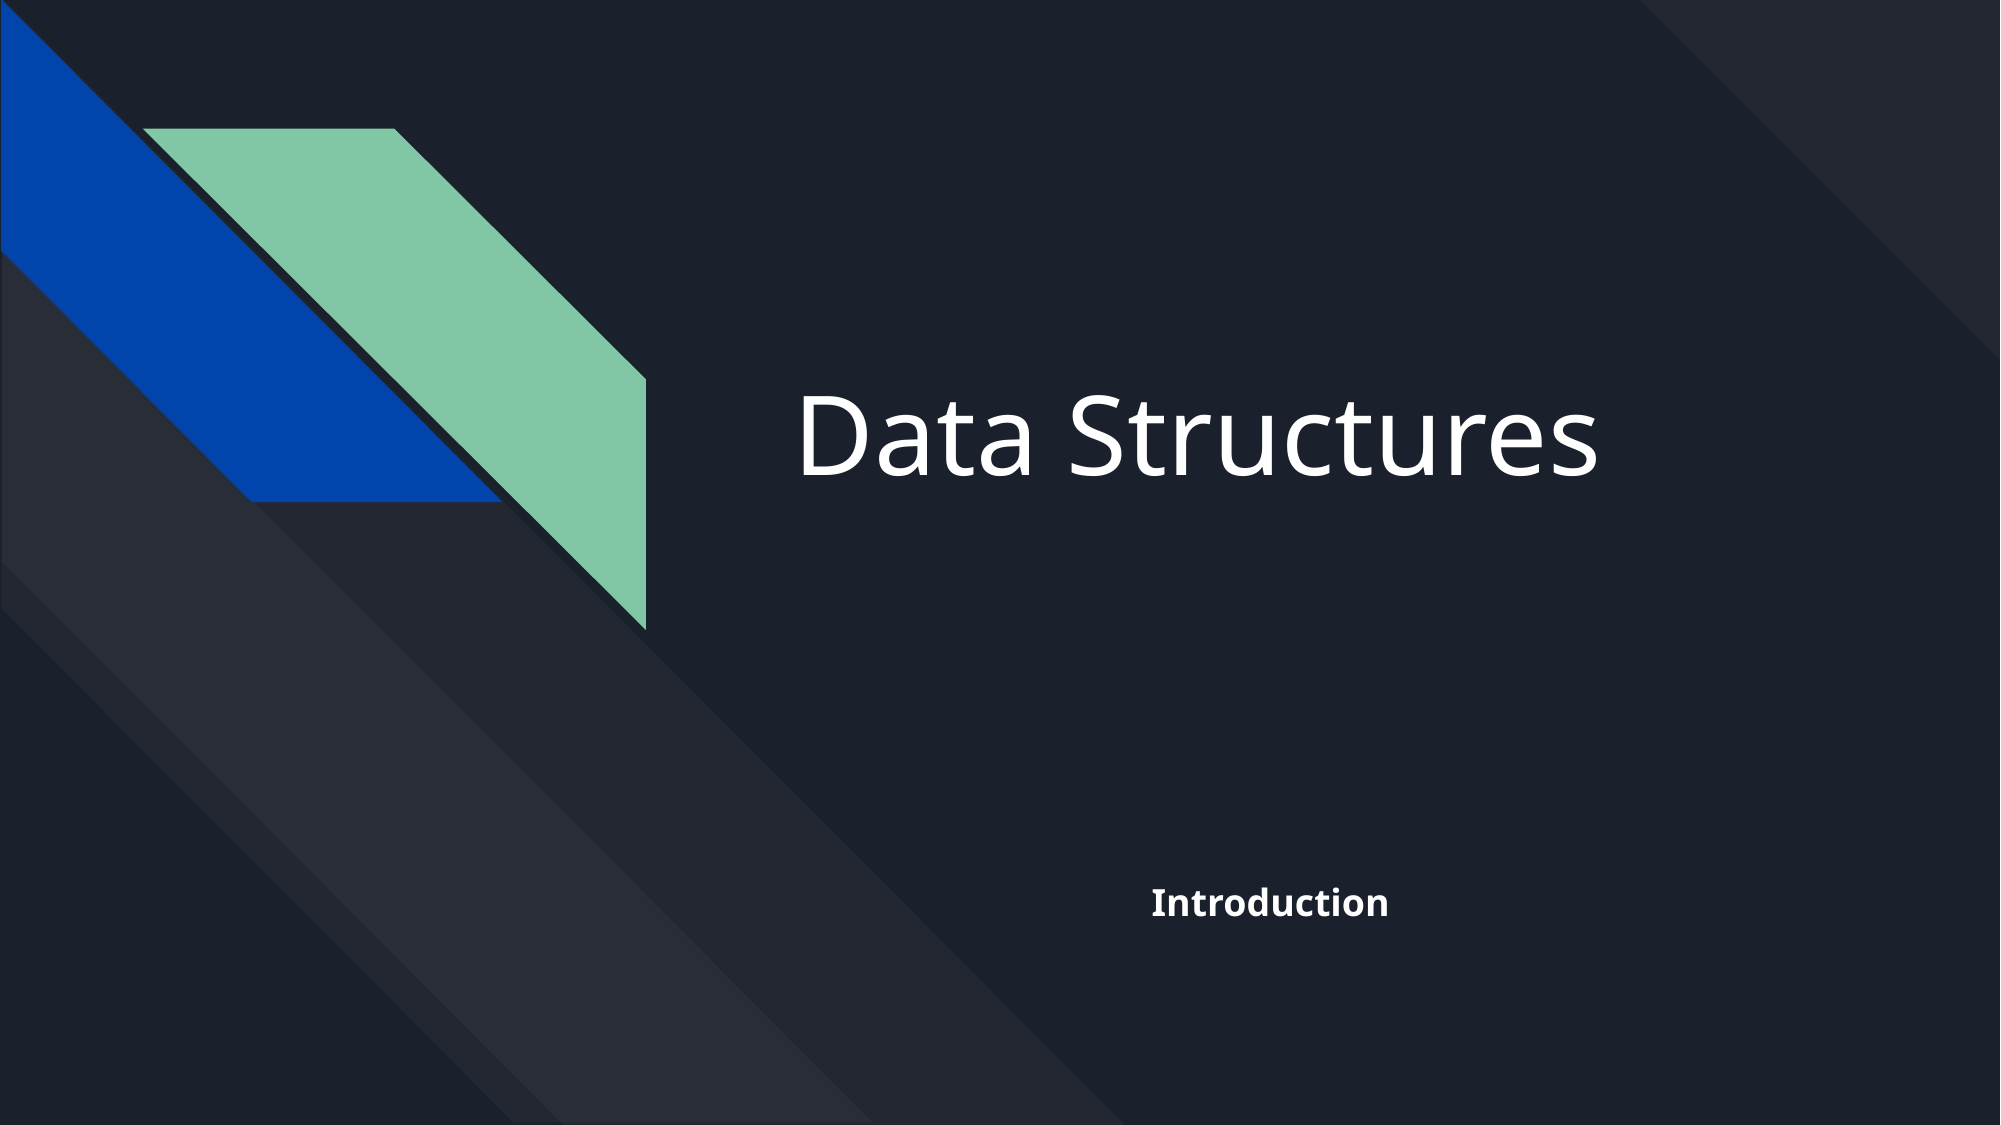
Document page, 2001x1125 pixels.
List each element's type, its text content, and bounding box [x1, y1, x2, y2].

title Data Structures [773, 345, 1872, 691]
subtitle Introduction [1111, 858, 1871, 970]
